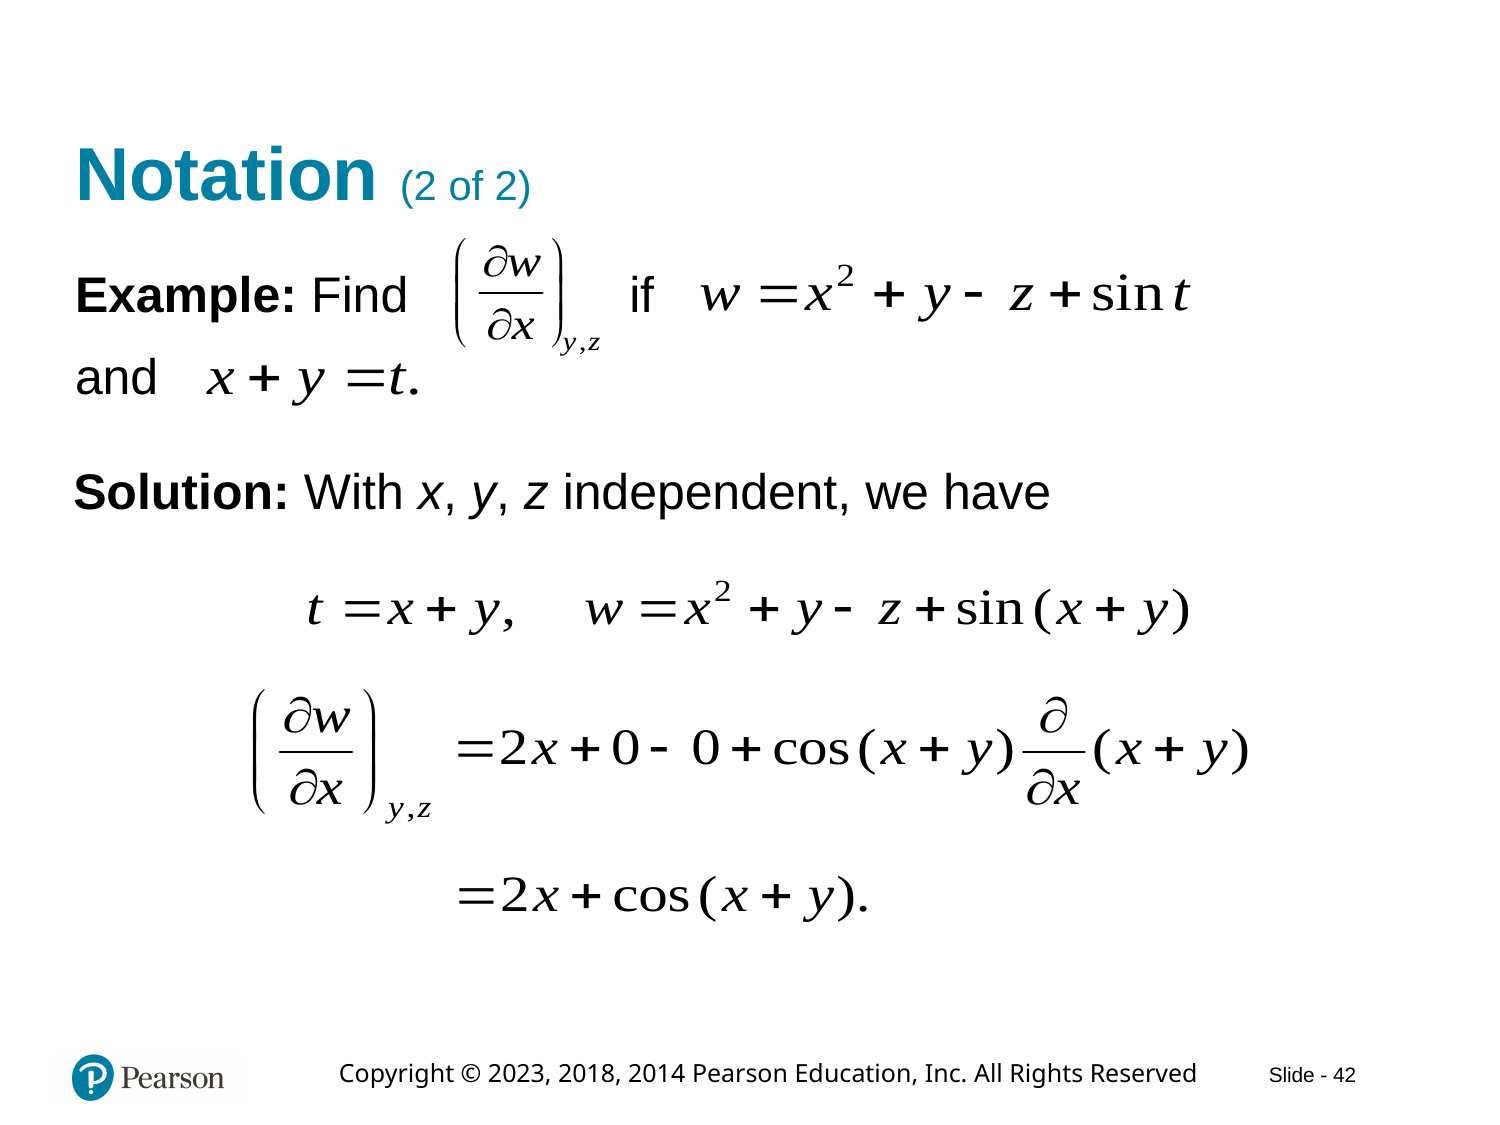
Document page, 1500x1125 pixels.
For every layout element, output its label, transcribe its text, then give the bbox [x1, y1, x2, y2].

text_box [245, 683, 1255, 829]
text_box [199, 358, 424, 413]
title Notation (2 of 2) [75, 35, 1425, 216]
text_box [449, 233, 618, 361]
list if [629, 262, 681, 334]
list Example: Find [75, 262, 438, 333]
list Solution: With x, y, z independent, we have [73, 459, 1088, 533]
list and [75, 344, 188, 413]
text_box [694, 256, 1199, 329]
picture [51, 1053, 245, 1102]
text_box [303, 573, 1197, 642]
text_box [449, 870, 871, 929]
